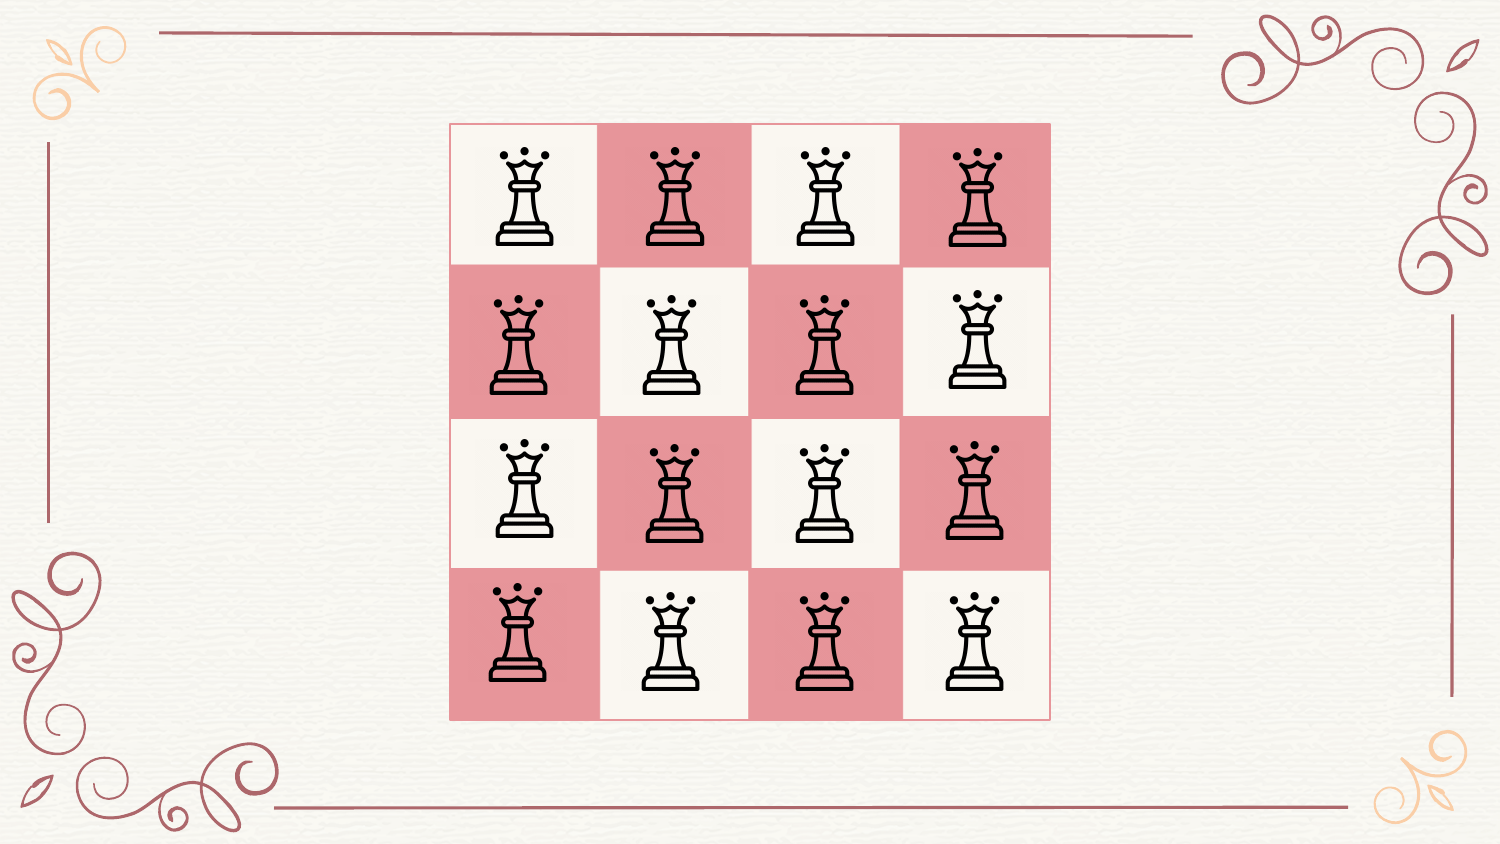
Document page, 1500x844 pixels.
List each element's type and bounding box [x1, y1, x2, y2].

picture [450, 124, 1050, 720]
